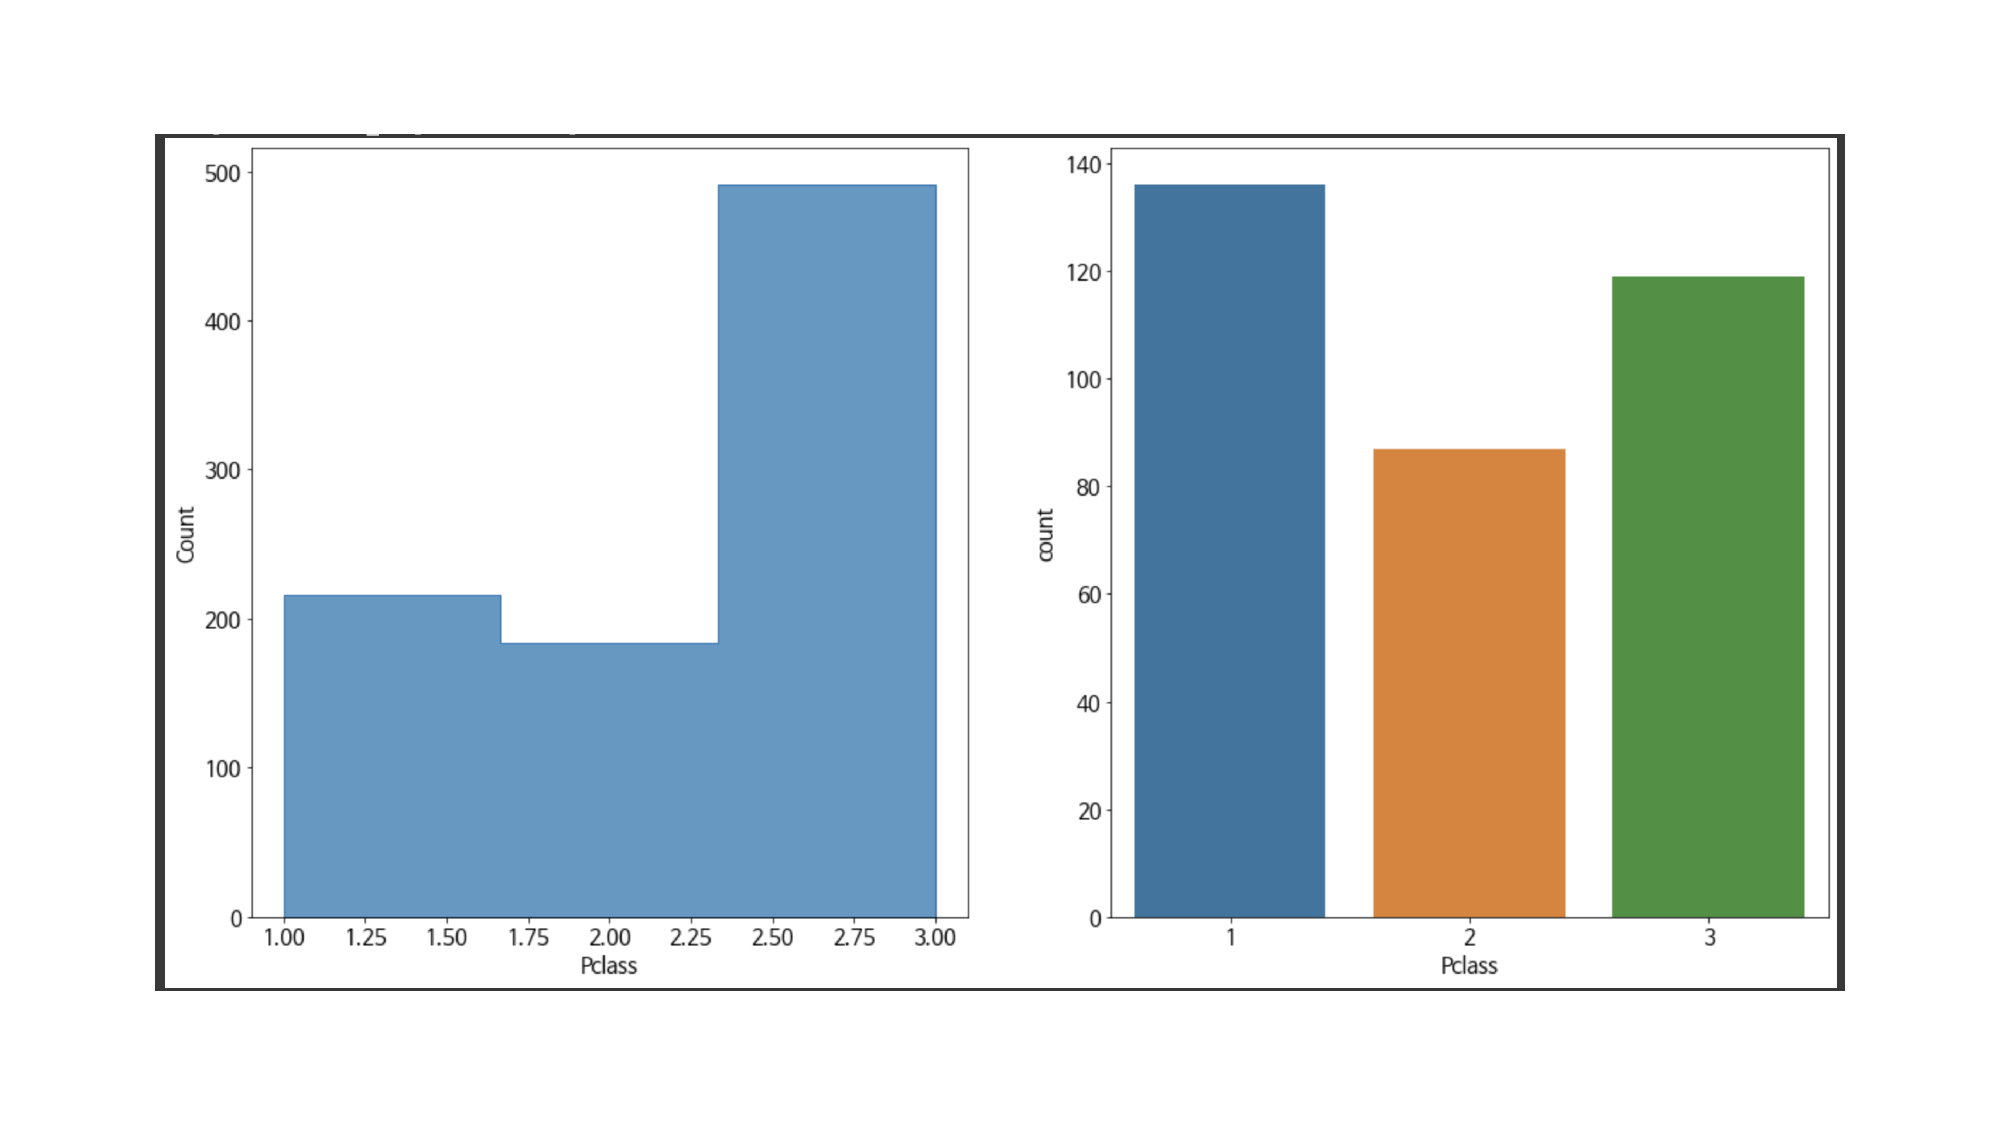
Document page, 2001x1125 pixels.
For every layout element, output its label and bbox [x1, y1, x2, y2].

list [154, 134, 1845, 991]
